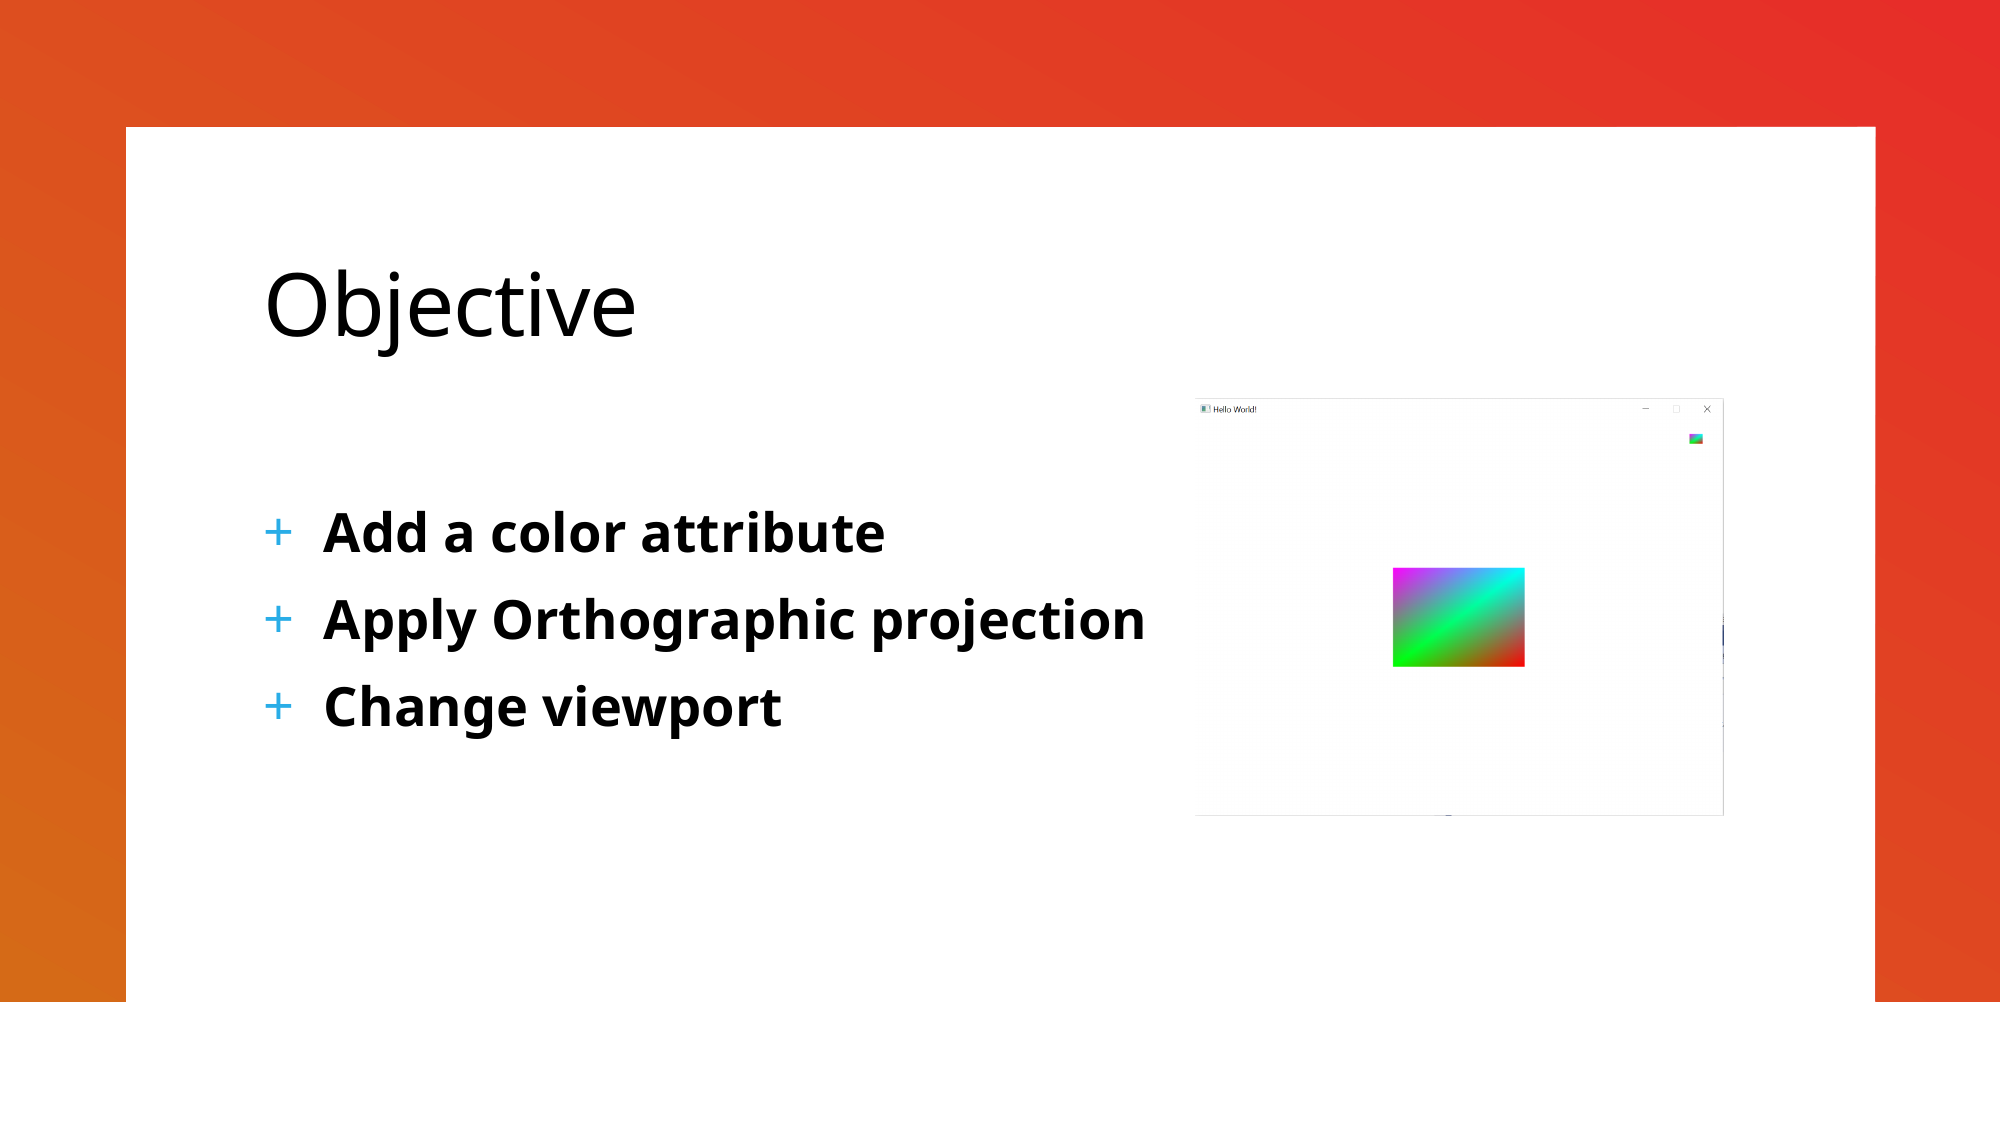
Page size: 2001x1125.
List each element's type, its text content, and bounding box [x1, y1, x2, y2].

picture [1195, 398, 1724, 816]
list Add a color attribute Apply Orthographic projection Change viewport [248, 487, 1749, 1001]
title Objective [248, 248, 1749, 470]
